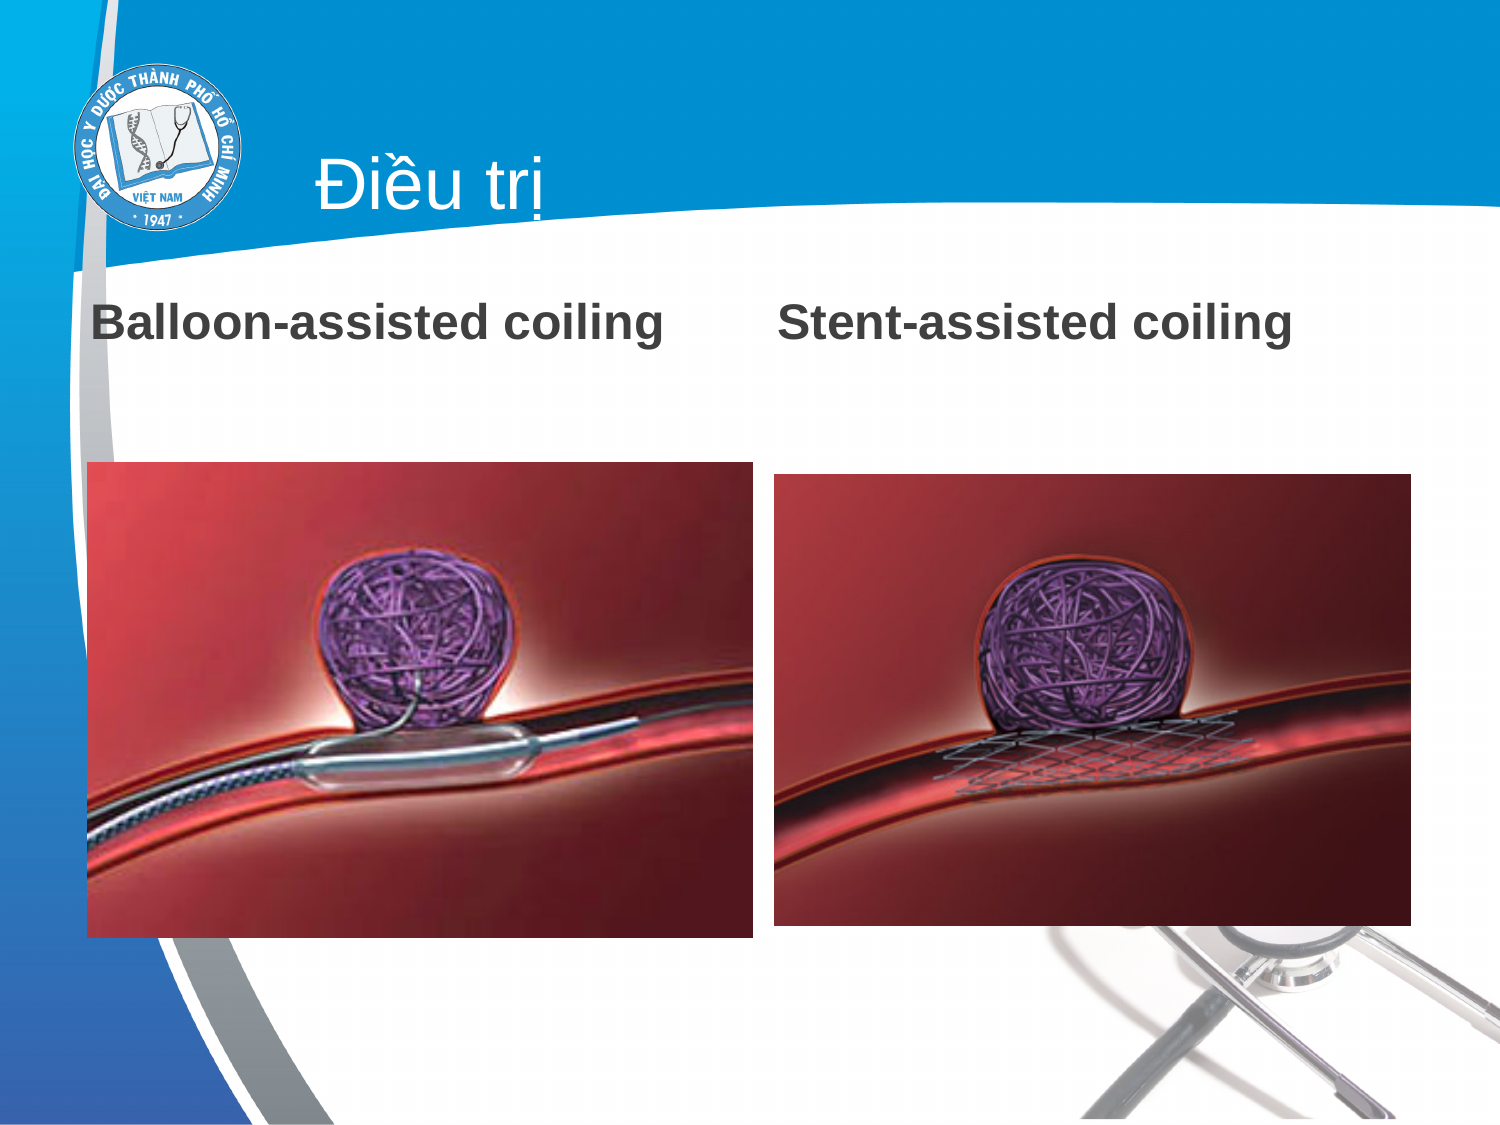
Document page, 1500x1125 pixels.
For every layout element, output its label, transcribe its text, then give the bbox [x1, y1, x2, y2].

title Điều trị [300, 45, 1425, 233]
list Balloon-assisted coiling [75, 251, 738, 357]
list Stent-assisted coiling [761, 251, 1425, 357]
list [87, 462, 754, 938]
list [774, 474, 1411, 926]
picture [74, 0, 241, 251]
picture [0, 206, 1500, 1125]
